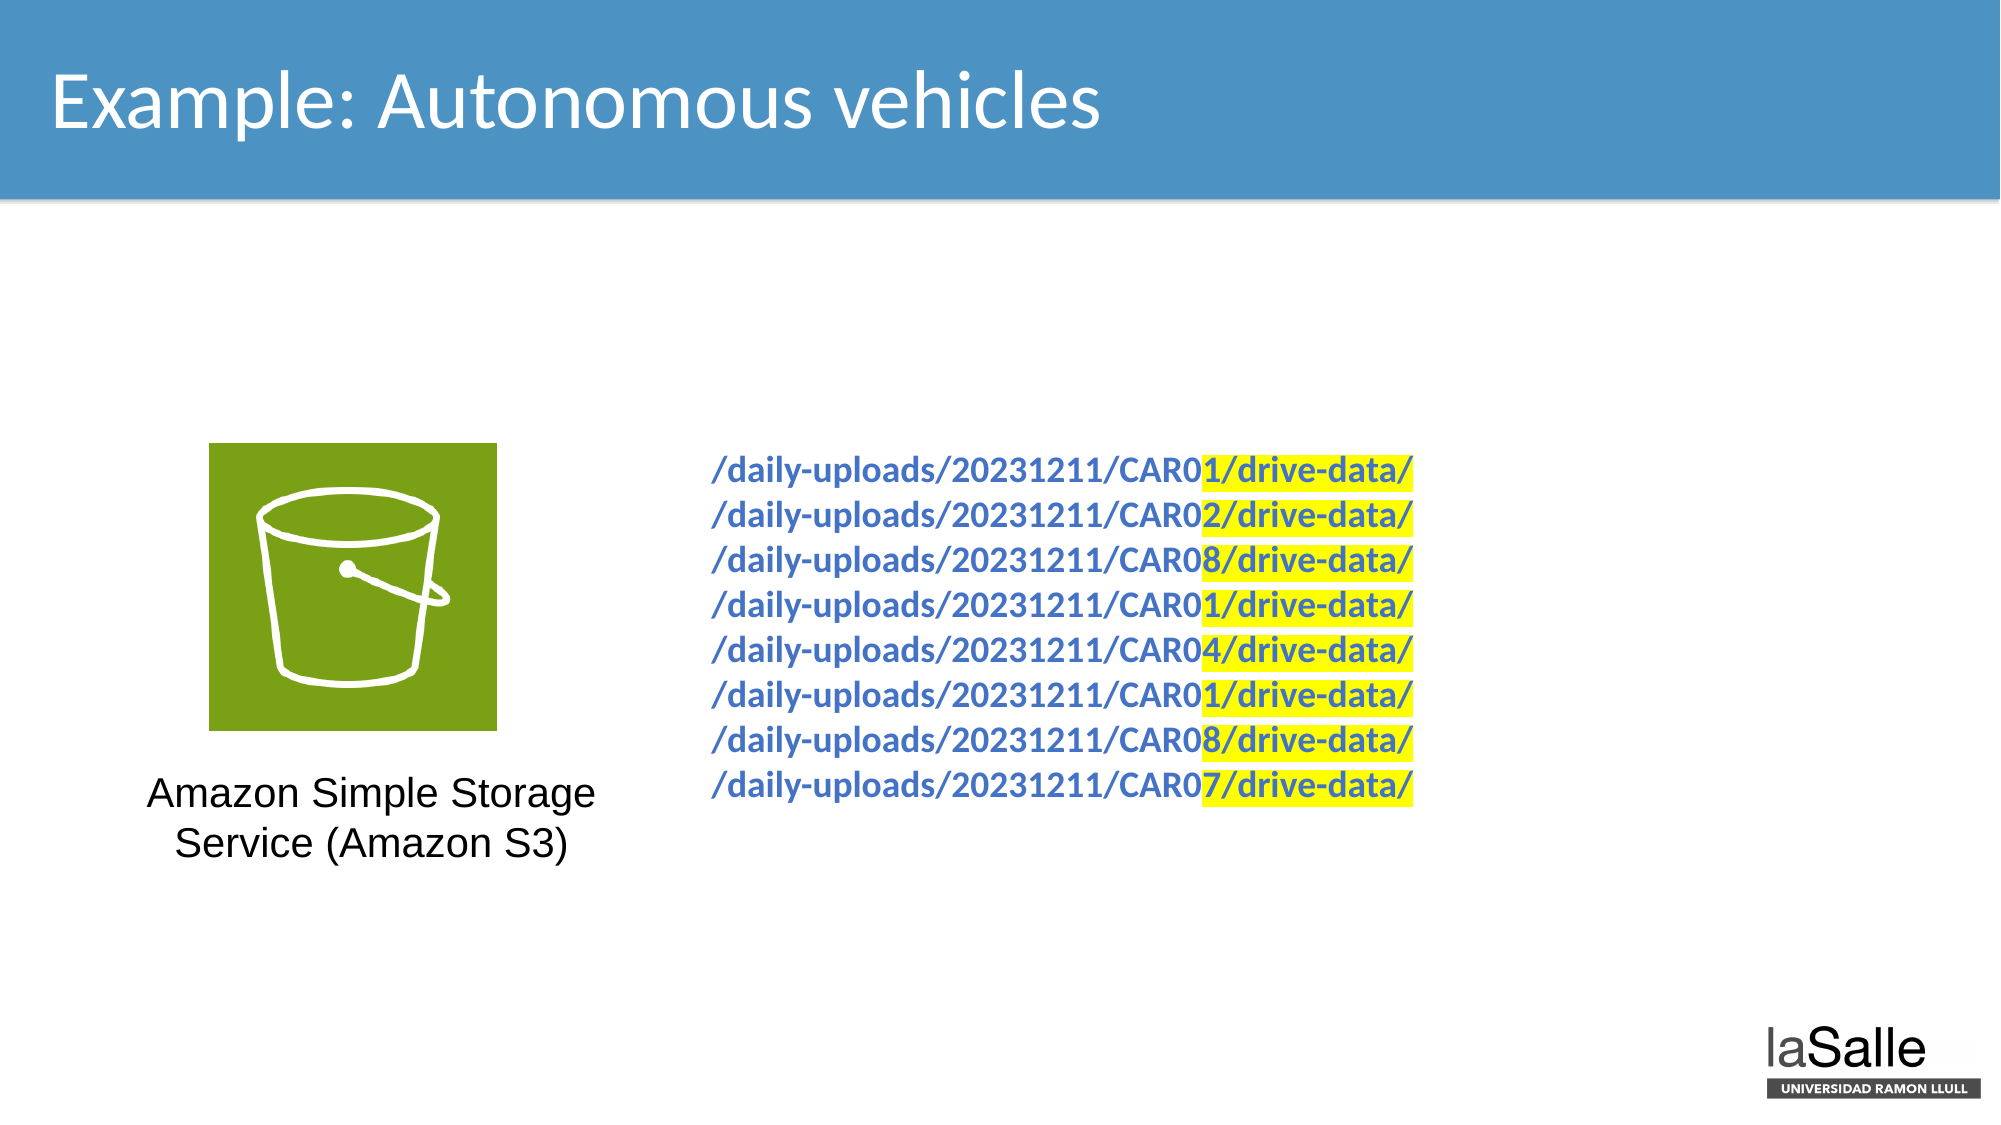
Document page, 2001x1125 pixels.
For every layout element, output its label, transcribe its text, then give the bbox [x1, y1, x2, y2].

text_box Amazon Simple Storage Service (Amazon S3) [61, 758, 682, 874]
text_box [0, 0, 2000, 200]
picture [1767, 1026, 1981, 1104]
text_box /daily-uploads/20231211/CAR01/drive-data/ /daily-uploads/20231211/CAR02/drive-data/ /daily-uploads/20231211/CAR08/drive-data/ /daily-uploads/20231211/CAR01/drive-data/ /daily-uploads/20231211/CAR04/drive-data/ /daily-uploads/20231211/CAR01/drive-data/ /daily-uploads/20231211/CAR08/drive-data/ /daily-uploads/20231211/CAR07/drive-data/ [696, 437, 1981, 813]
text_box Example: Autonomous vehicles [35, 37, 1950, 153]
picture [209, 443, 497, 731]
